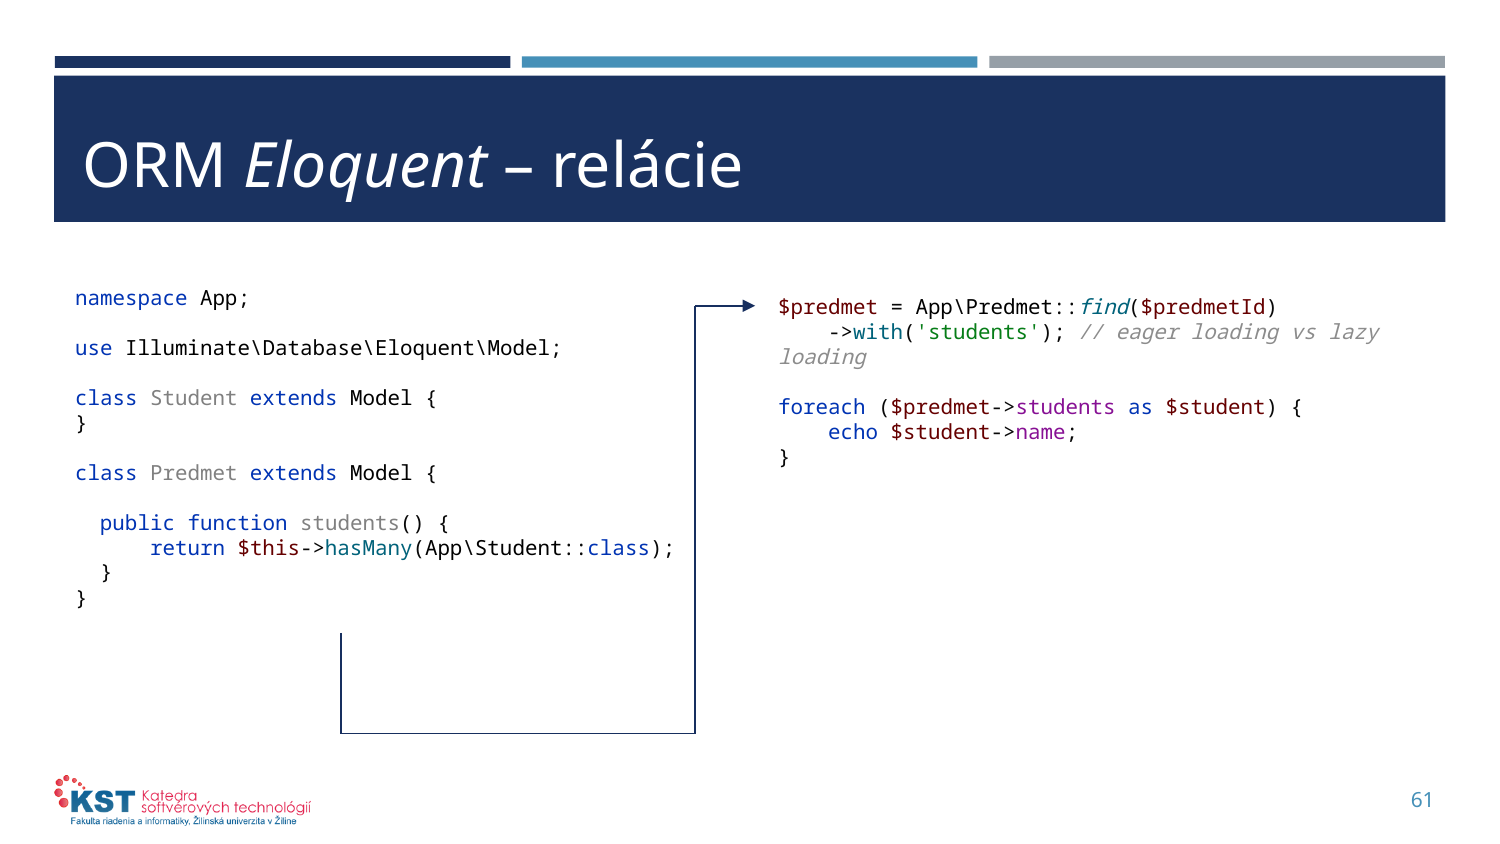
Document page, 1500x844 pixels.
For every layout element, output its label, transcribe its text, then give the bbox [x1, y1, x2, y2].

title ORM Eloquent – relácie [71, 86, 1429, 212]
slide_number 61 [1394, 777, 1446, 823]
text_box namespace App; use Illuminate\Database\Eloquent\Model; class Student extends Model { } class Predmet extends Model { public function students() { return $this->hasMany(App\Student::class); } } [59, 276, 690, 707]
picture [54, 775, 311, 826]
text_box $predmet = App\Predmet::find($predmetId) ->with('students'); // eager loading vs lazy loading foreach ($predmet->students as $student) { echo $student->name; } [763, 286, 1466, 476]
